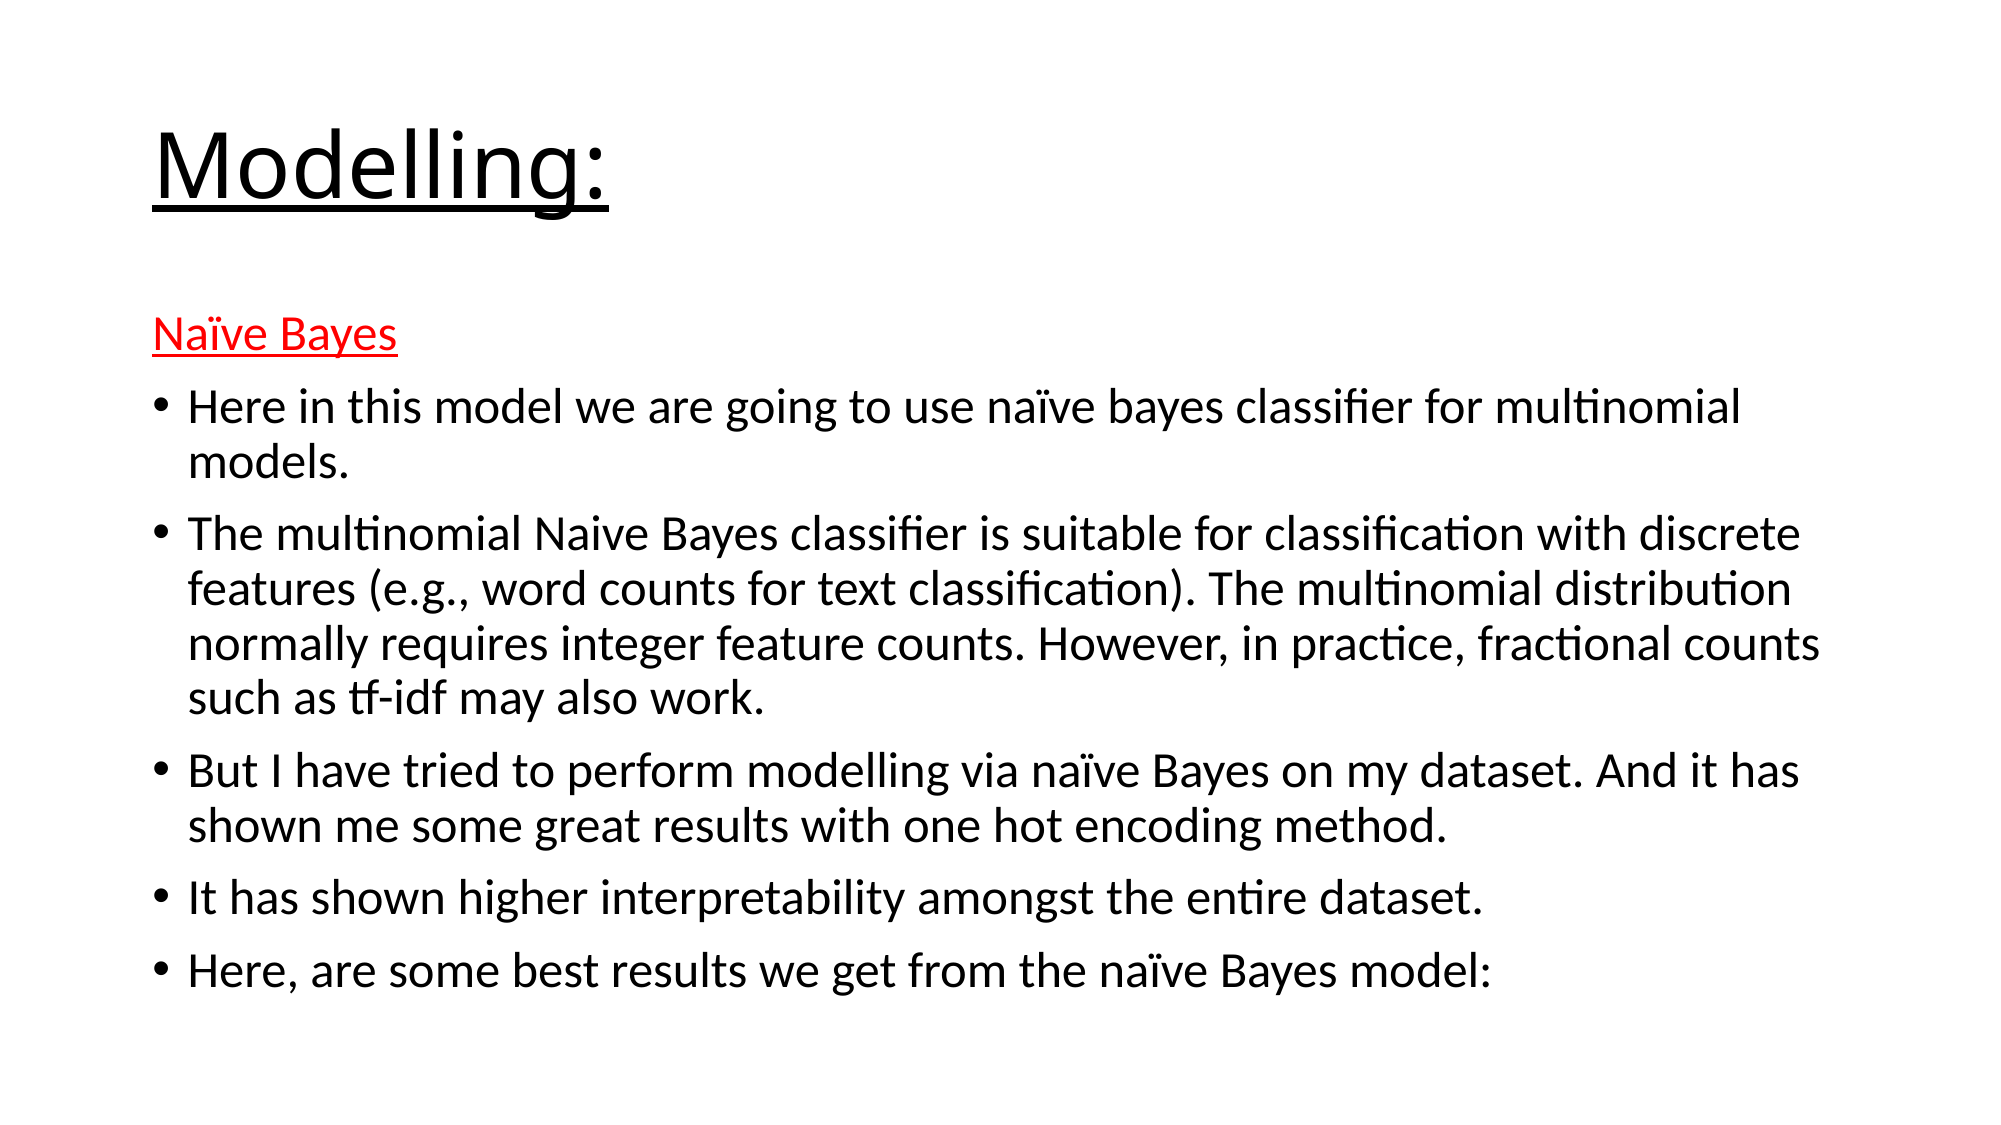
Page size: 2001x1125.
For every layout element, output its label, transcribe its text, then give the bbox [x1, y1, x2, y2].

title Modelling: [137, 59, 1863, 278]
list Naïve Bayes Here in this model we are going to use naïve bayes classifier for multinomial models. The multinomial Naive Bayes classifier is suitable for classification with discrete features (e.g., word counts for text classification). The multinomial distribution normally requires integer feature counts. However, in practice, fractional counts such as tf-idf may also work. But I have tried to perform modelling via naïve Bayes on my dataset. And it has shown me some great results with one hot encoding method. It has shown higher interpretability amongst the entire dataset. Here, are some best results we get from the naïve Bayes model: [137, 299, 1863, 1014]
